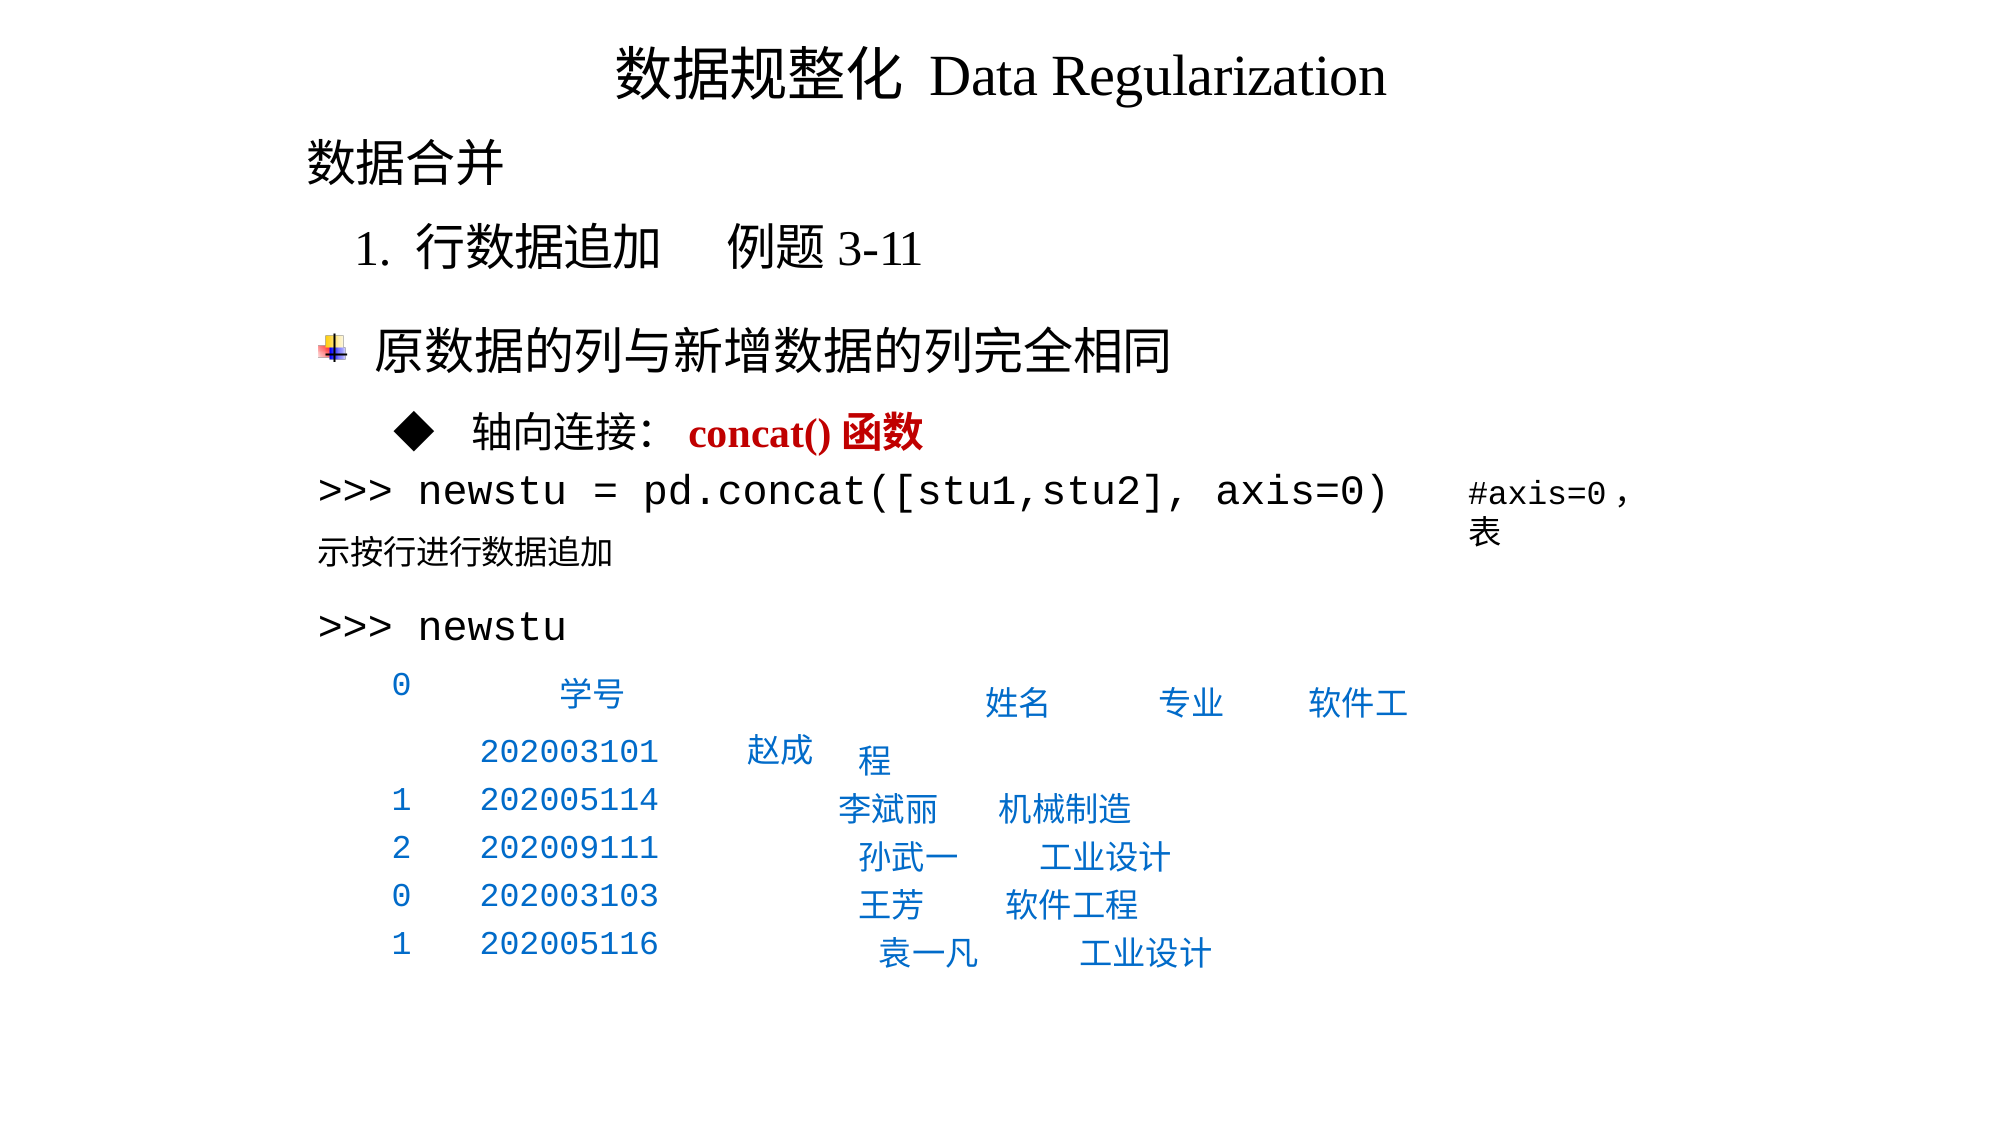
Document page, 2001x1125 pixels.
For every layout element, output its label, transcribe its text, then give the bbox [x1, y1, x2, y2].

table_cell 202003103 [460, 879, 818, 927]
table_cell 2 [388, 831, 460, 879]
text_box 数据规整化 Data Regularization [304, 37, 1696, 110]
table_cell 1 [388, 783, 460, 831]
table_cell 袁一凡 工业设计 [818, 927, 1445, 979]
table_cell 王芳 软件工程 [818, 879, 1445, 927]
table_cell 202005114 [460, 783, 818, 831]
table_cell 孙武一 工业设计 [818, 831, 1445, 879]
text_box 原数据的列与新增数据的列完全相同 ◆ 轴向连接：concat()函数 [372, 319, 1263, 438]
table_header 学号 202003101 赵成 [460, 668, 818, 783]
text_box >>> newstu [315, 462, 571, 518]
text_box [318, 332, 348, 362]
table_cell 0 [388, 879, 460, 927]
text_box = pd.concat([stu1,stu2], axis=0) [591, 462, 1396, 518]
table_cell 202009111 [460, 831, 818, 879]
text_box 示按行进行数据追加 >>> newstu [315, 531, 620, 654]
text_box #axis=0，表 [1466, 471, 1677, 516]
table_cell 1 [388, 927, 460, 979]
text_box 1. 行数据追加 例题3-11 [352, 215, 1563, 288]
text_box 数据合并 [304, 131, 1696, 204]
table_header 姓名 专业 软件工程 [818, 668, 1445, 783]
table_cell 202005116 [460, 927, 818, 979]
table_cell 李斌丽 机械制造 [818, 783, 1445, 831]
table_header 0 [388, 668, 460, 783]
